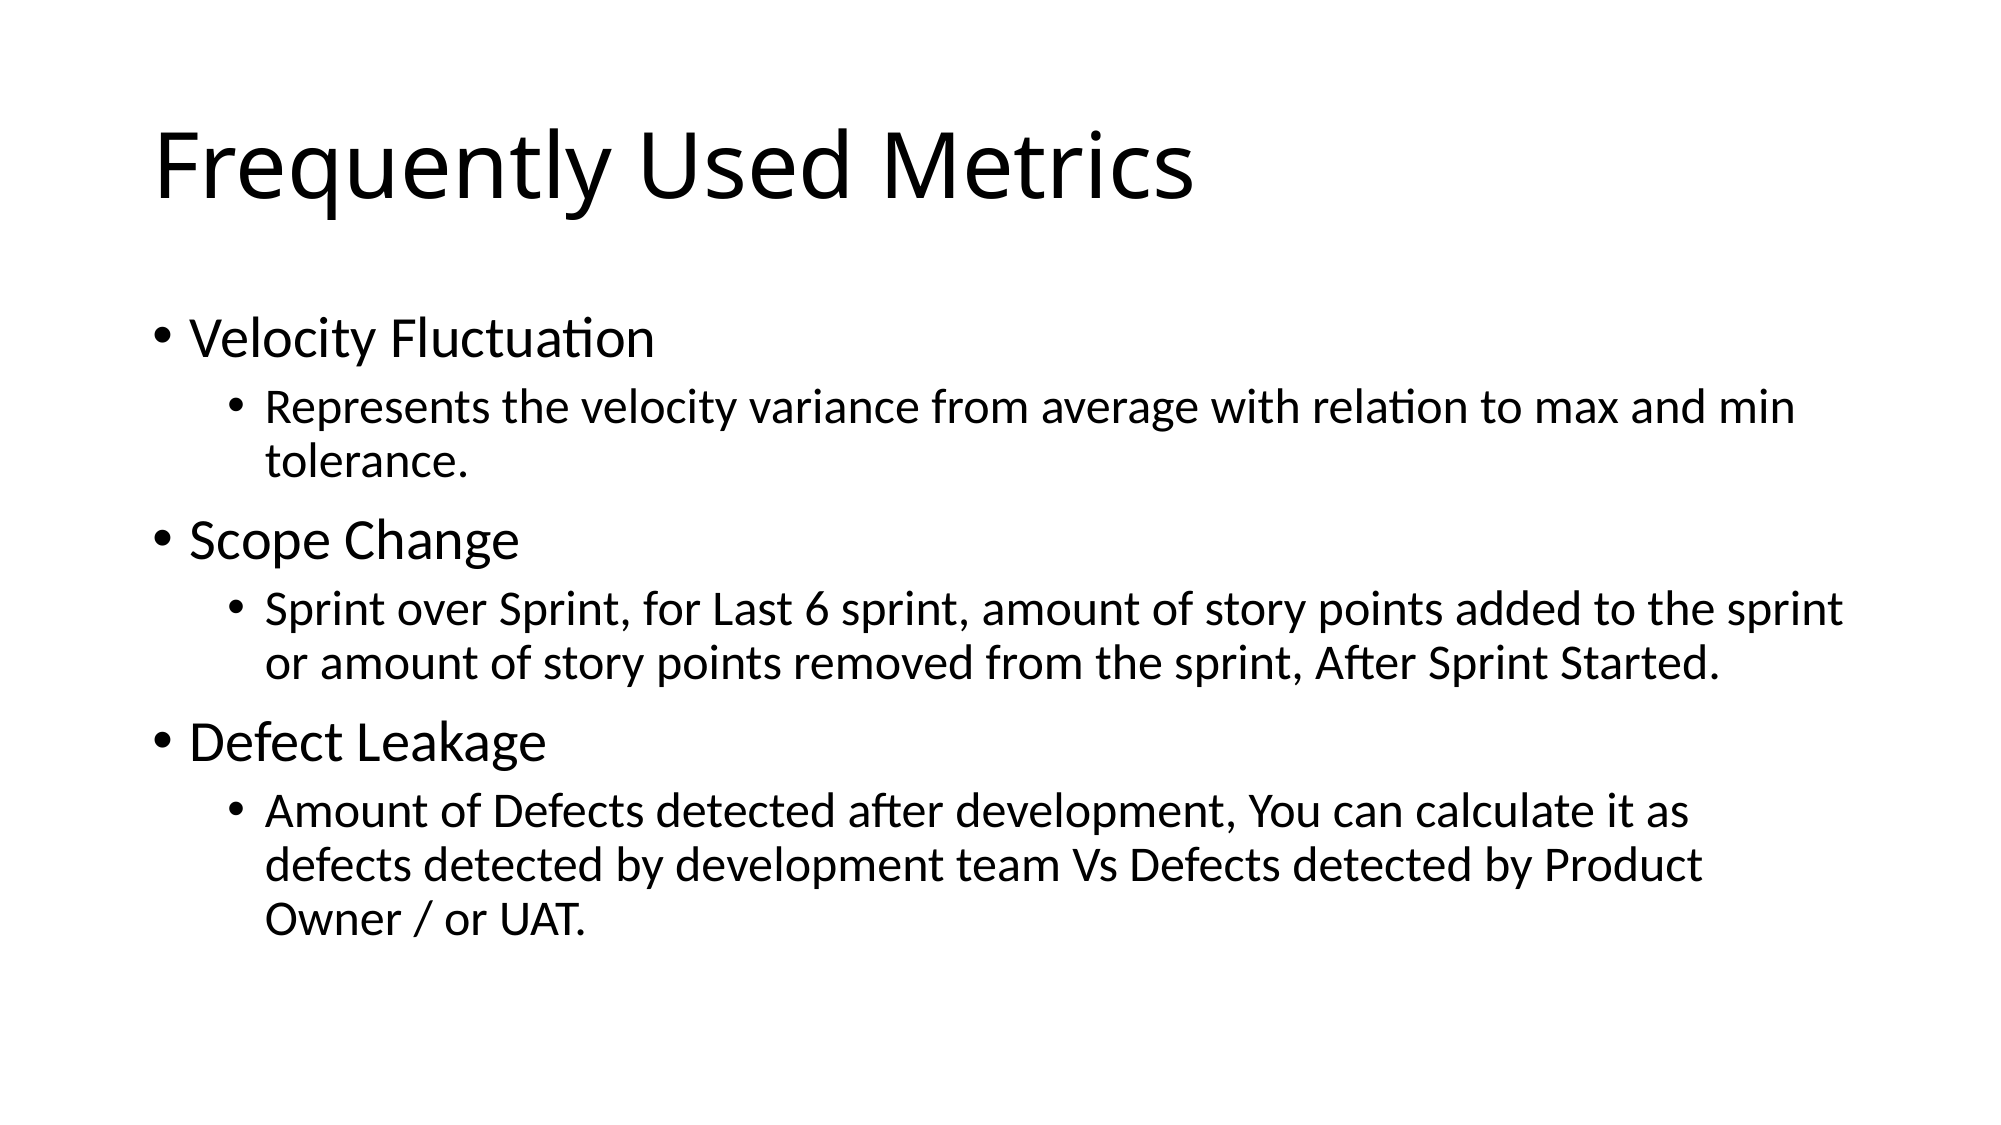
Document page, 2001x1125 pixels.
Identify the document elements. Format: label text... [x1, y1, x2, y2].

title Frequently Used Metrics [137, 59, 1863, 278]
list Velocity Fluctuation Represents the velocity variance from average with relation to max and min tolerance. Scope Change Sprint over Sprint, for Last 6 sprint, amount of story points added to the sprint or amount of story points removed from the sprint, After Sprint Started. Defect Leakage Amount of Defects detected after development, You can calculate it as defects detected by development team Vs Defects detected by Product Owner / or UAT. [137, 299, 1863, 1014]
